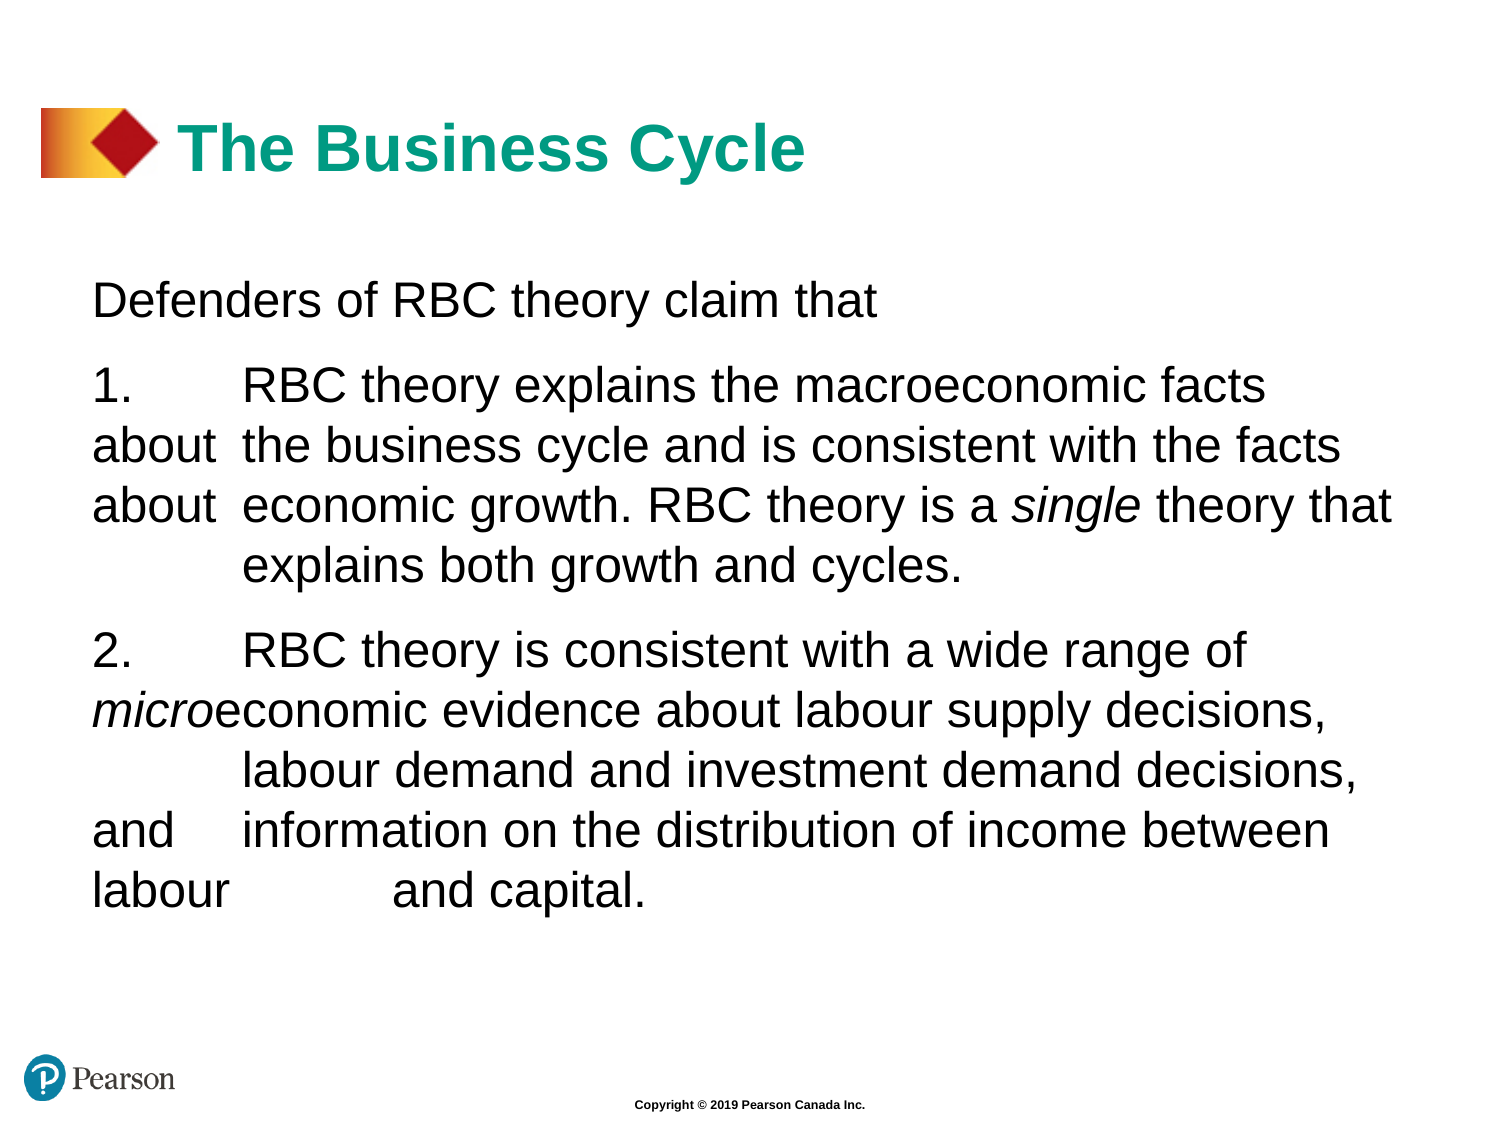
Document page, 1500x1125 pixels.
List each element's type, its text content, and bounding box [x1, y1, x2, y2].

title The Business Cycle [162, 17, 1425, 273]
picture [24, 1054, 41, 1072]
picture [24, 1087, 34, 1101]
picture [41, 108, 160, 178]
picture [50, 1054, 175, 1101]
picture [33, 1064, 58, 1089]
list Defenders of RBC theory claim that 1. RBC theory explains the macroeconomic facts about the business cycle and is consistent with the facts about economic growth. RBC theory is a single theory that explains both growth and cycles. 2. RBC theory is consistent with a wide range of microeconomic evidence about labour supply decisions, labour demand and investment demand decisions, and information on the distribution of income between labour and capital. [59, 259, 1410, 1003]
